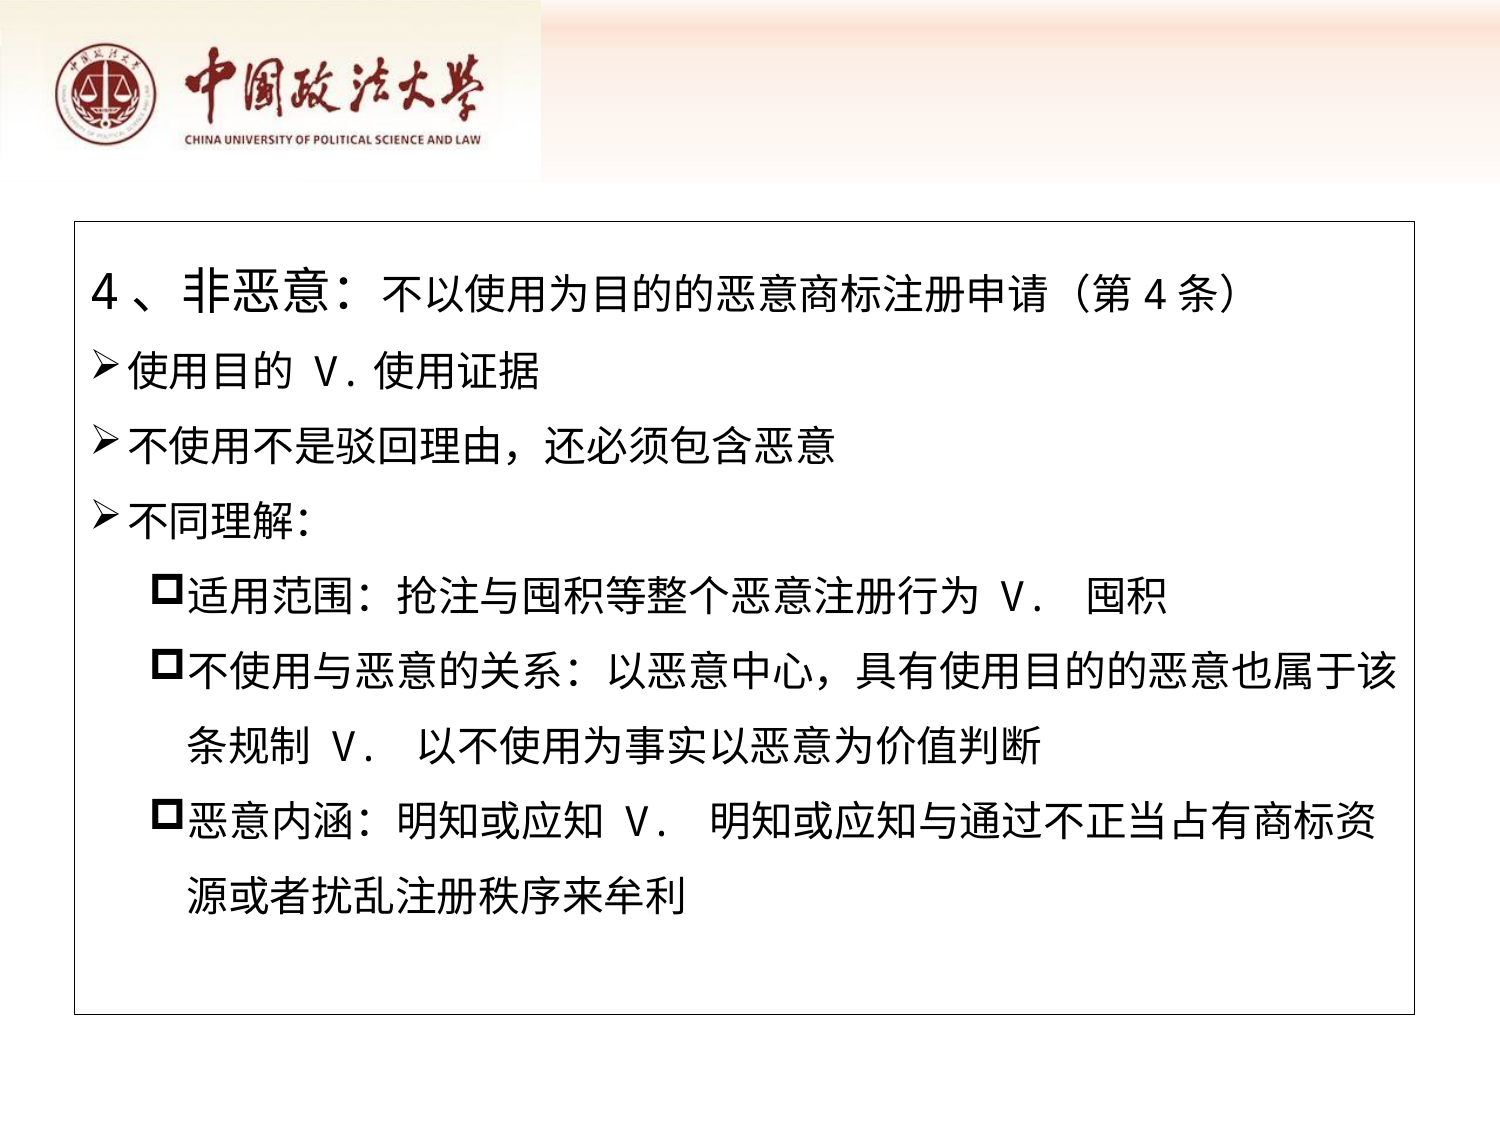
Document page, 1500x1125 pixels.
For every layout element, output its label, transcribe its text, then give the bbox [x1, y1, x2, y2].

list 4、非恶意：不以使用为目的的恶意商标注册申请（第4条） 使用目的 V.使用证据 不使用不是驳回理由，还必须包含恶意 不同理解： 适用范围：抢注与囤积等整个恶意注册行为 V. 囤积 不使用与恶意的关系：以恶意中心，具有使用目的的恶意也属于该条规制 V. 以不使用为事实以恶意为价值判断 恶意内涵：明知或应知 V. 明知或应知与通过不正当占有商标资源或者扰乱注册秩序来牟利 [74, 221, 1415, 1015]
picture [0, 0, 1500, 182]
